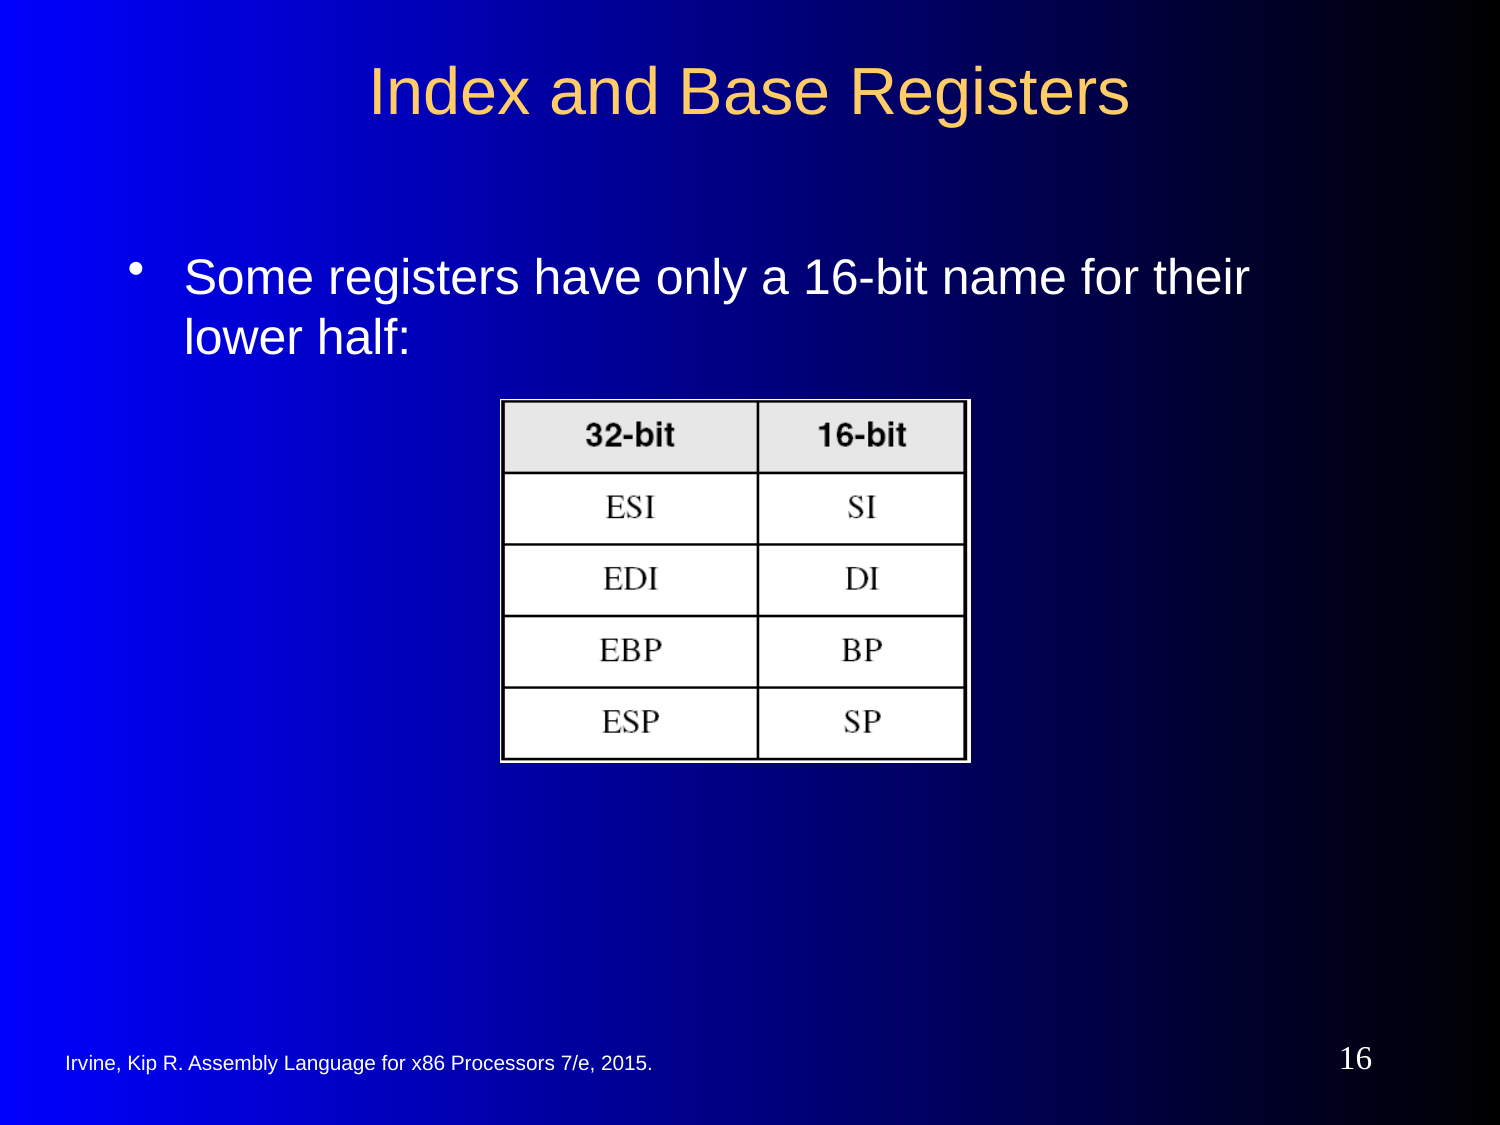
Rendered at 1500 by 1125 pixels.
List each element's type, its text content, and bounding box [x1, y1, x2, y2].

footer Irvine, Kip R. Assembly Language for x86 Processors 7/e, 2015. [50, 1037, 825, 1088]
slide_number 16 [1224, 1025, 1388, 1088]
picture [499, 399, 971, 763]
list Some registers have only a 16-bit name for their lower half: [112, 237, 1388, 413]
title Index and Base Registers [112, 37, 1388, 138]
